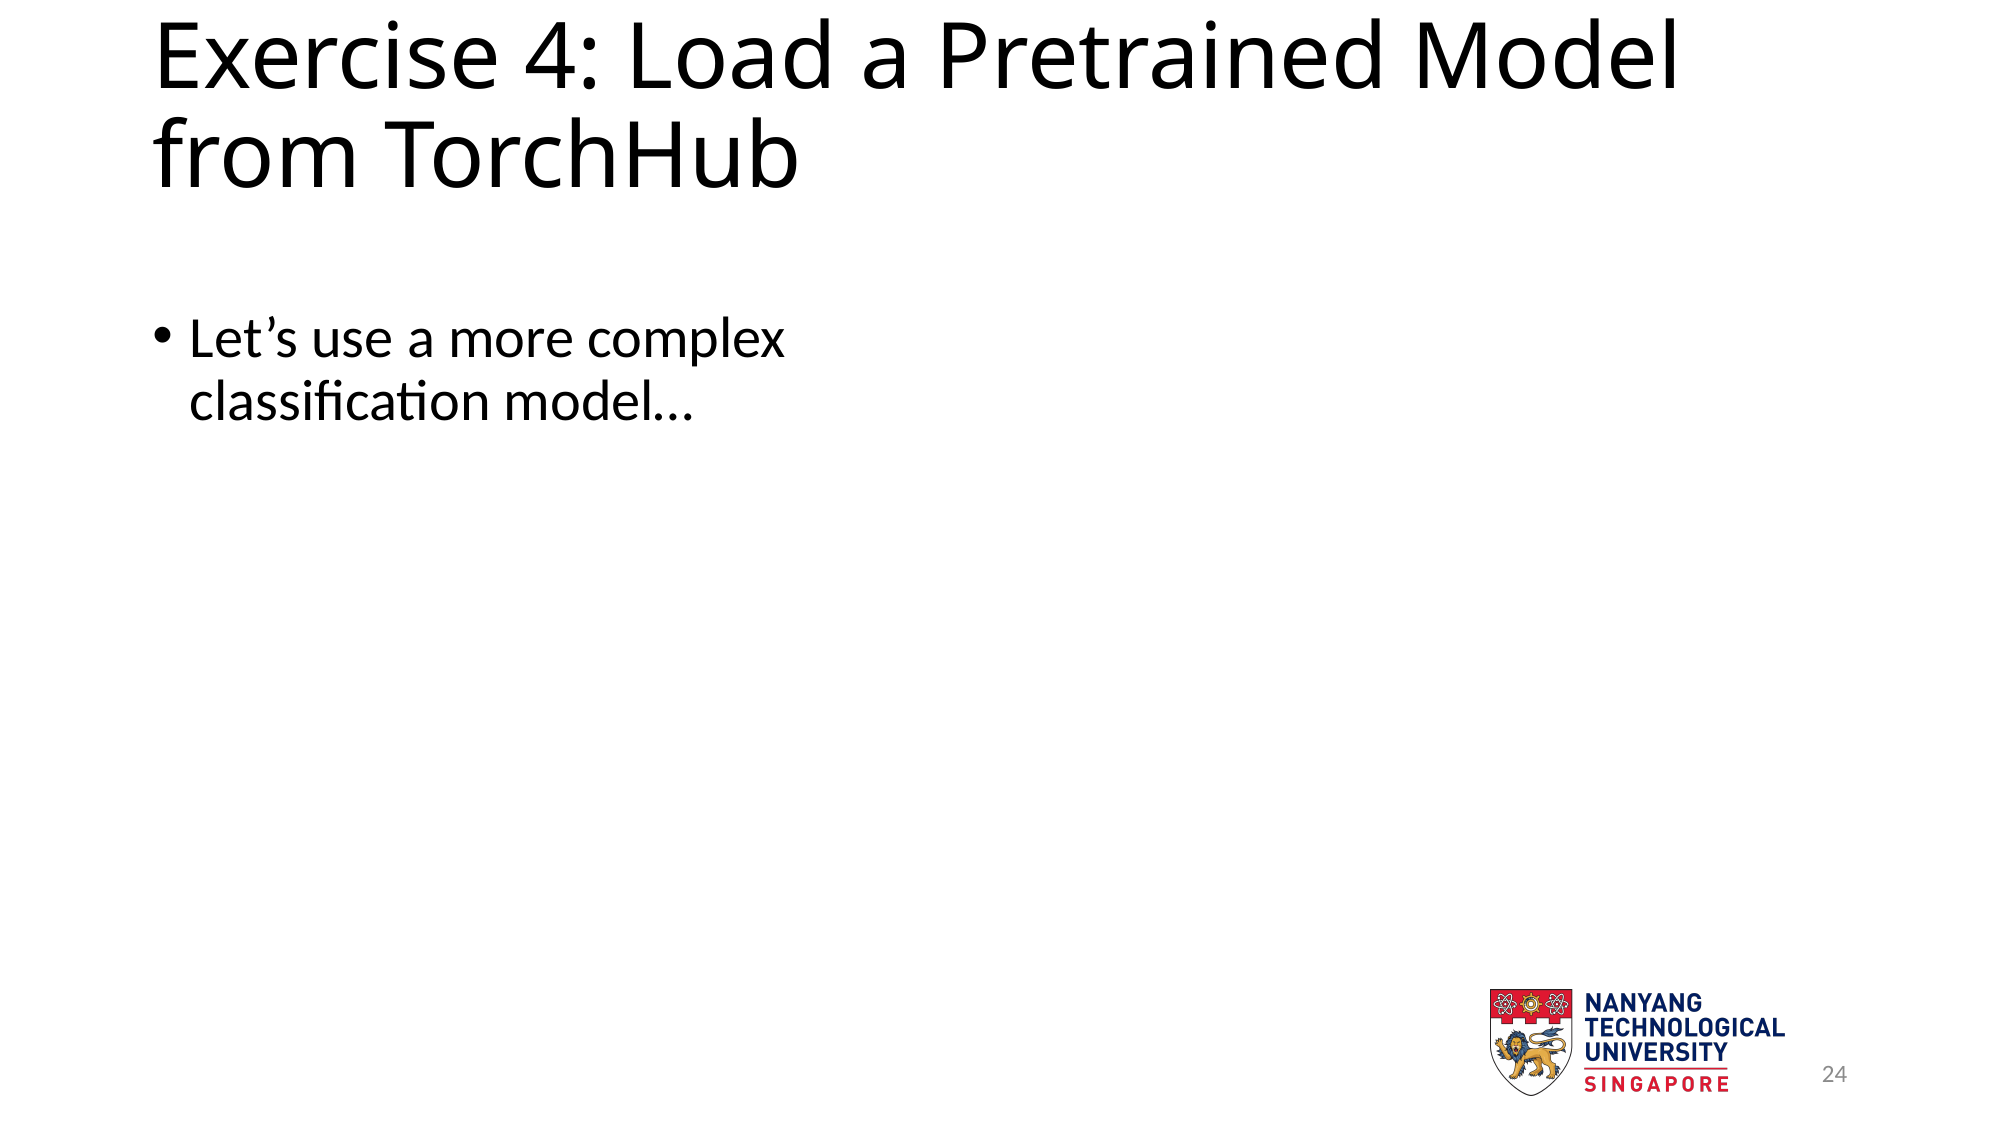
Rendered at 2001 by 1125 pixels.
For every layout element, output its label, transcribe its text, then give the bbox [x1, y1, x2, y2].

slide_number 24 [1412, 1042, 1863, 1103]
title Exercise 4: Load a Pretrained Model from TorchHub [137, 0, 1863, 218]
list Let’s use a more complex classification model… [137, 299, 957, 1014]
picture [1490, 989, 1785, 1096]
